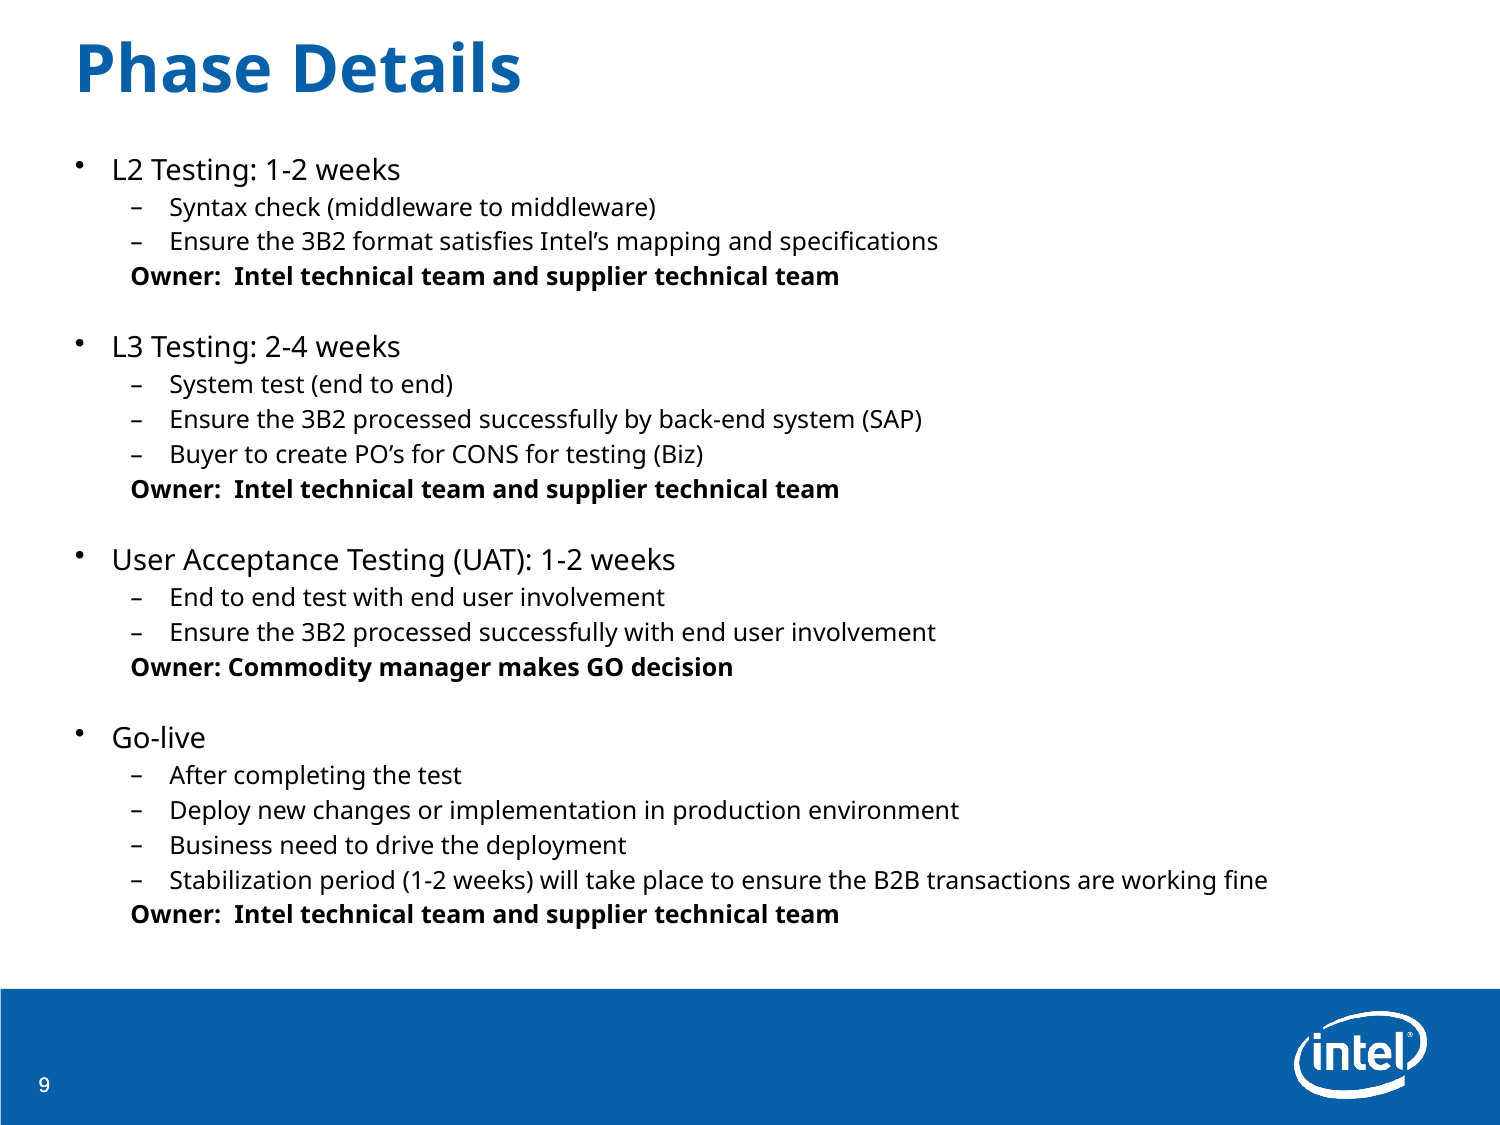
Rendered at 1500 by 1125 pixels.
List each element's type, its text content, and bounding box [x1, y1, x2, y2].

picture [1294, 1011, 1427, 1099]
title Phase Details [74, 26, 1427, 151]
list L2 Testing: 1-2 weeks Syntax check (middleware to middleware) Ensure the 3B2 format satisfies Intel’s mapping and specifications Owner: Intel technical team and supplier technical team L3 Testing: 2-4 weeks System test (end to end) Ensure the 3B2 processed successfully by back-end system (SAP) Buyer to create PO’s for CONS for testing (Biz) Owner: Intel technical team and supplier technical team User Acceptance Testing (UAT): 1-2 weeks End to end test with end user involvement Ensure the 3B2 processed successfully with end user involvement Owner: Commodity manager makes GO decision Go-live After completing the test Deploy new changes or implementation in production environment Business need to drive the deployment Stabilization period (1-2 weeks) will take place to ensure the B2B transactions are working fine Owner: Intel technical team and supplier technical team [74, 151, 1427, 945]
